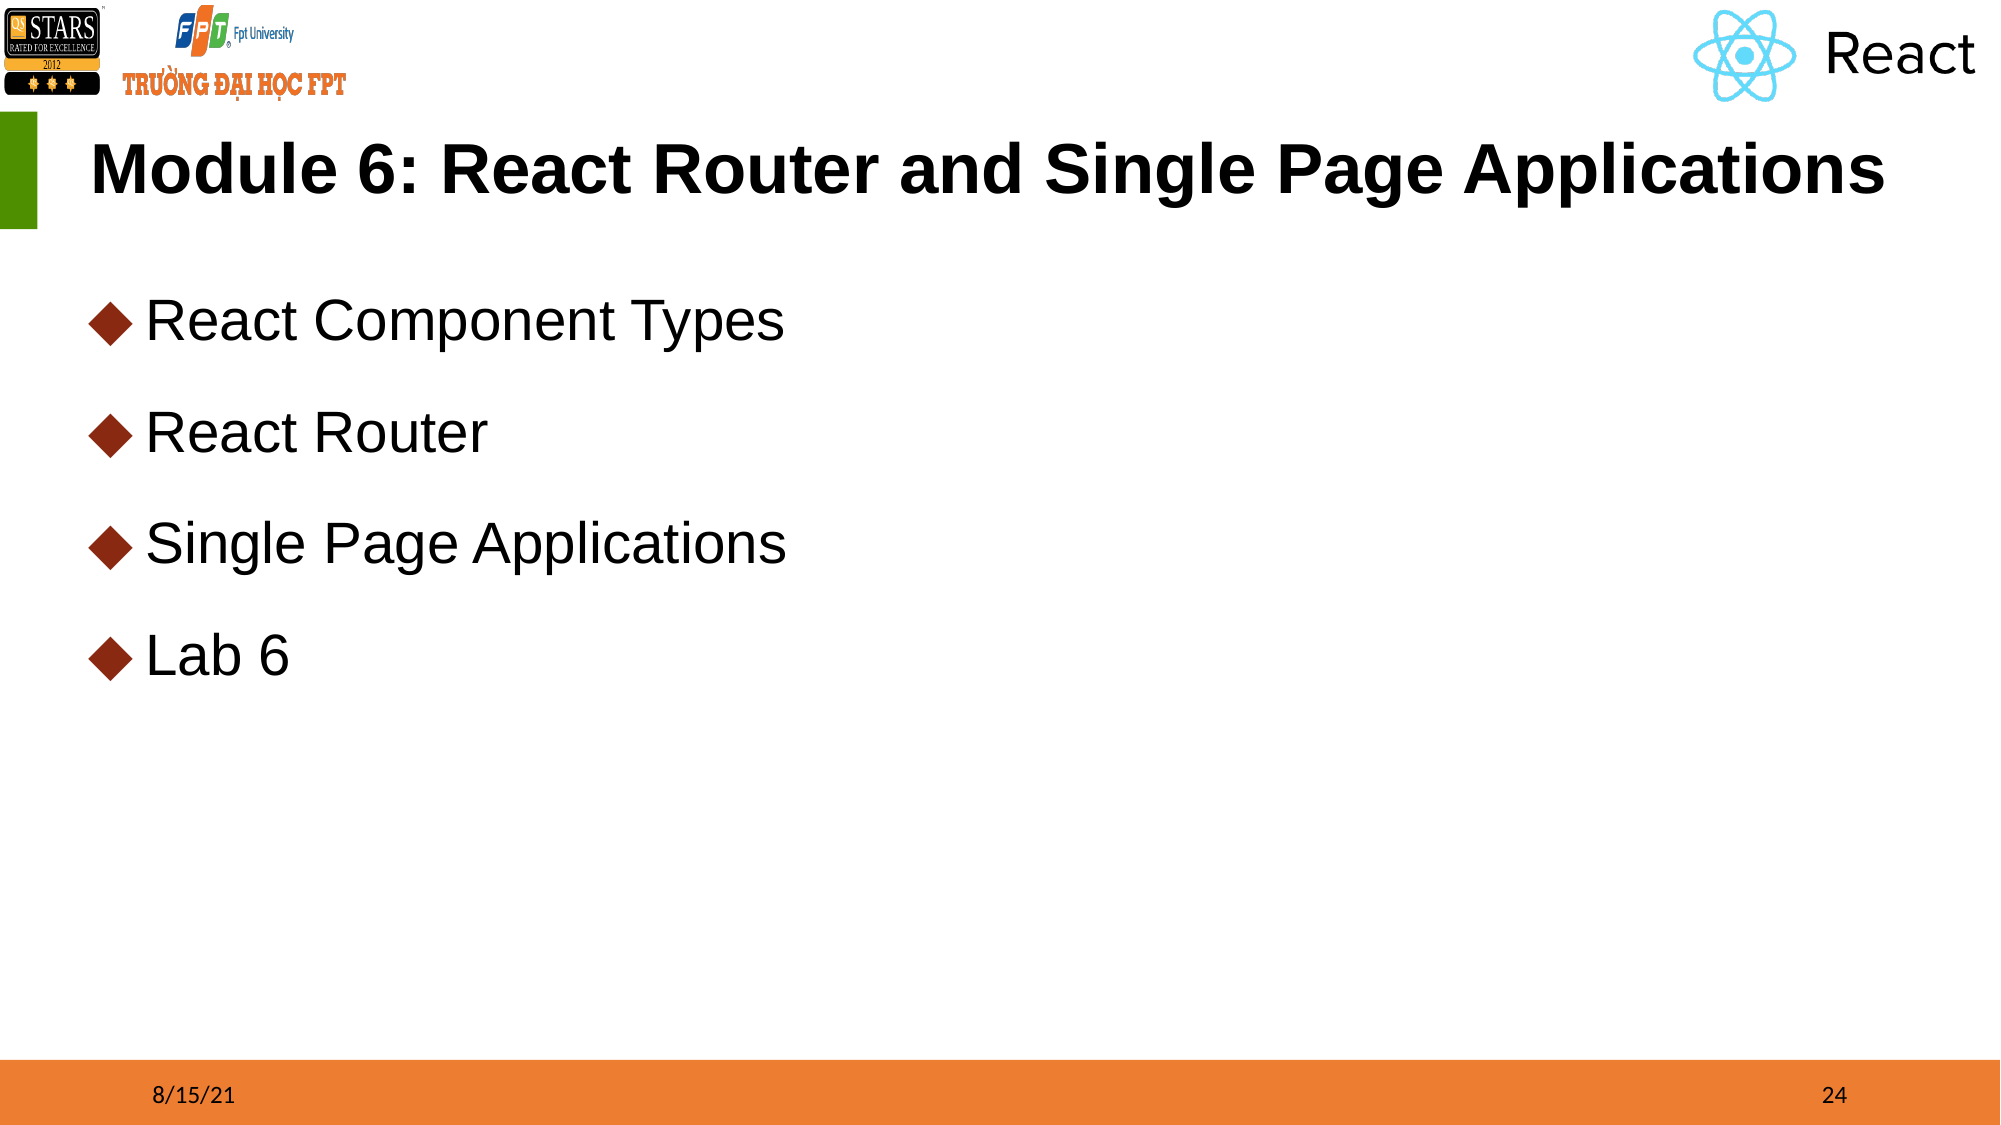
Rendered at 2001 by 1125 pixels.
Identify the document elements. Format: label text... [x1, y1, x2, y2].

list React Component Types React Router Single Page Applications Lab 6 [73, 254, 1978, 1014]
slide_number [137, 1063, 588, 1124]
slide_number 24 [1412, 1063, 1863, 1124]
picture [1679, 8, 2001, 103]
picture [4, 5, 346, 101]
title Module 6: React Router and Single Page Applications [37, 111, 1978, 230]
